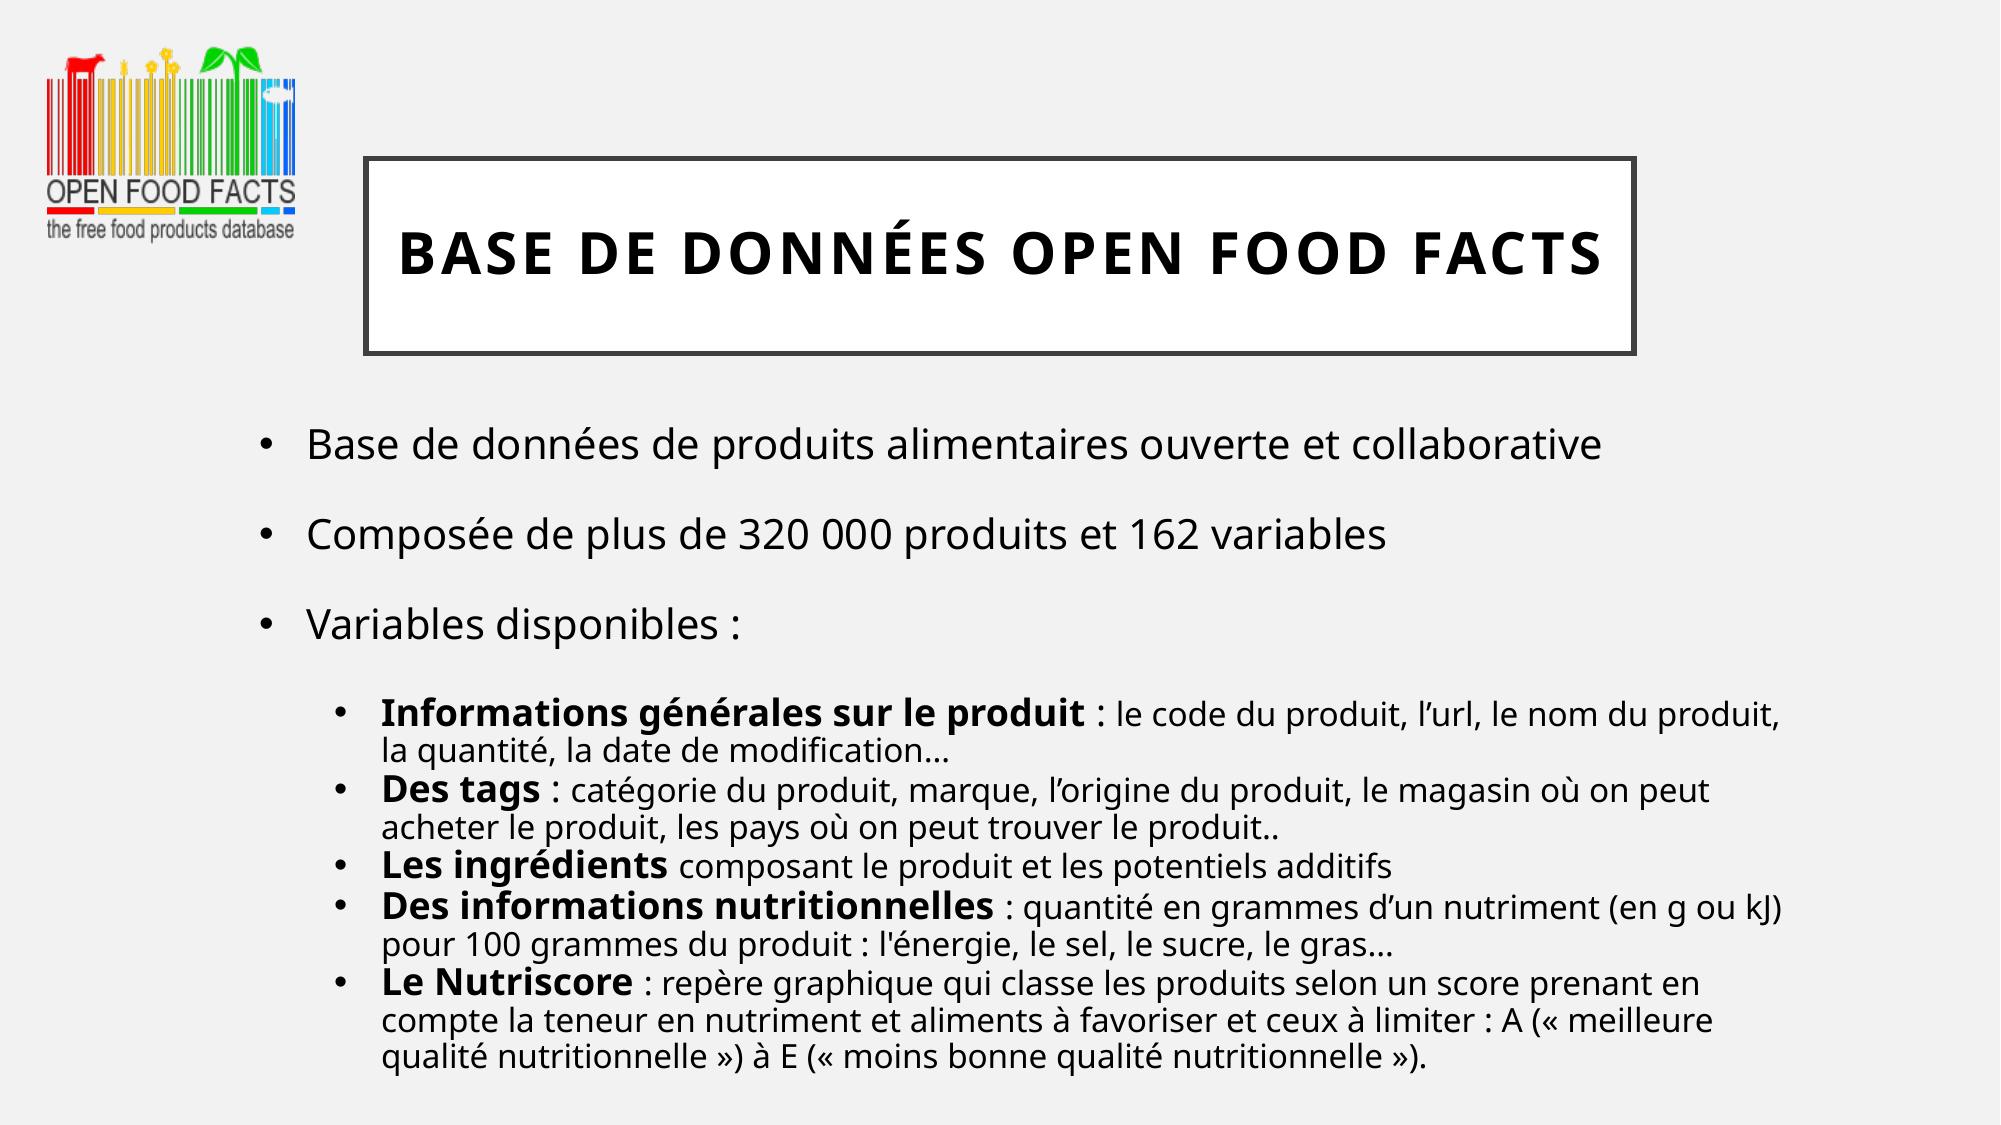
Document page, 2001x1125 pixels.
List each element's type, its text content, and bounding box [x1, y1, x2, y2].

title Base de données Open Food Facts [363, 156, 1637, 356]
picture [46, 43, 295, 252]
text_box Base de données de produits alimentaires ouverte et collaborative Composée de plus de 320 000 produits et 162 variables Variables disponibles : Informations générales sur le produit : le code du produit, l’url, le nom du produit, la quantité, la date de modification… Des tags : catégorie du produit, marque, l’origine du produit, le magasin où on peut acheter le produit, les pays où on peut trouver le produit.. Les ingrédients composant le produit et les potentiels additifs Des informations nutritionnelles : quantité en grammes d’un nutriment (en g ou kJ) pour 100 grammes du produit : l'énergie, le sel, le sucre, le gras… Le Nutriscore : repère graphique qui classe les produits selon un score prenant en compte la teneur en nutriment et aliments à favoriser et ceux à limiter : A (« meilleure qualité nutritionnelle ») à E (« moins bonne qualité nutritionnelle »). [244, 416, 1815, 1083]
